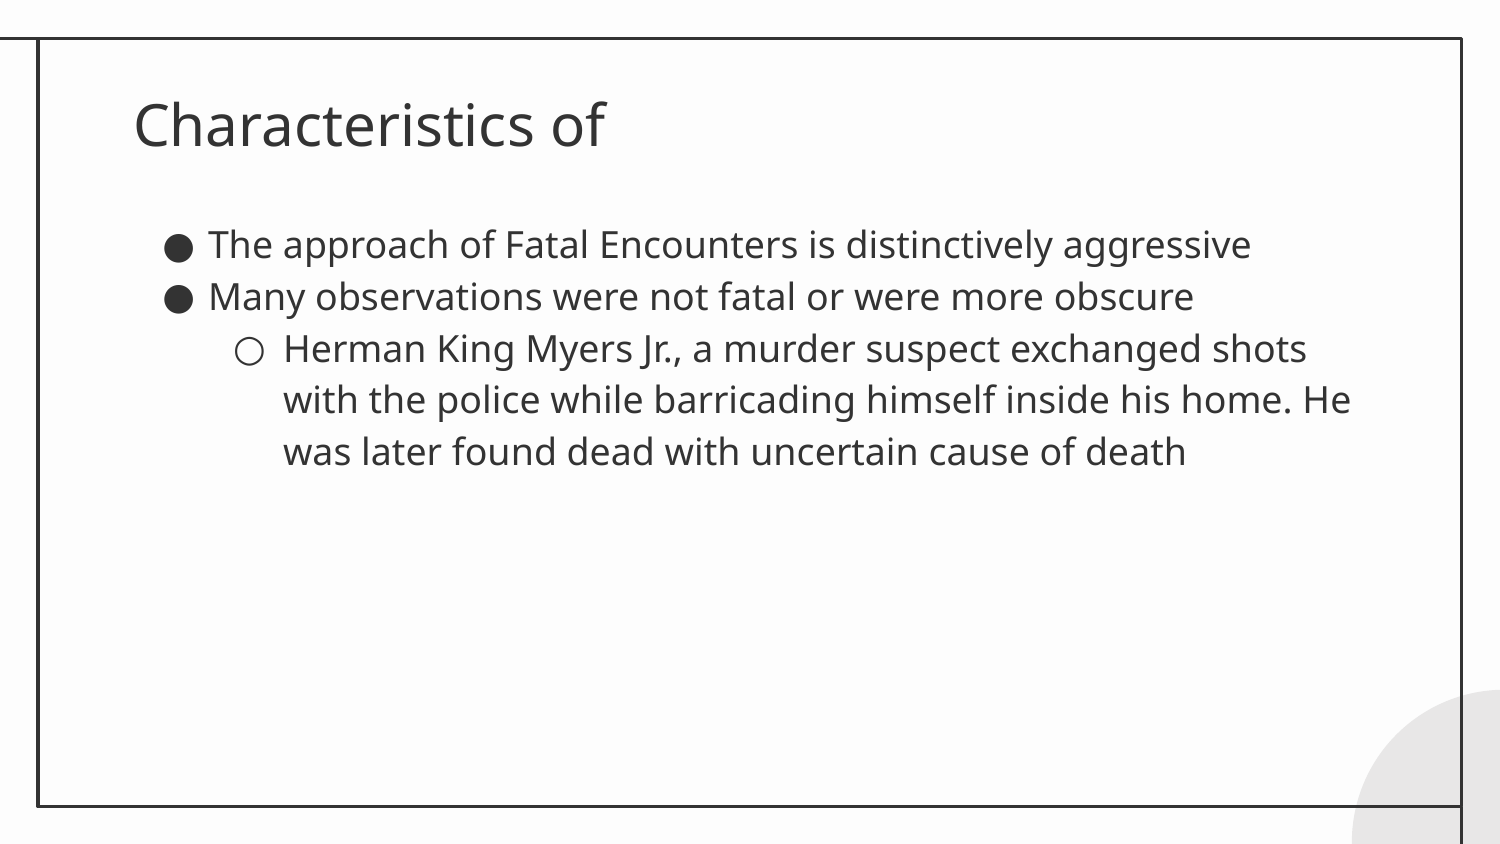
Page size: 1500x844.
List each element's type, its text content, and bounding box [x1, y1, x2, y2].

list The approach of Fatal Encounters is distinctively aggressive Many observations were not fatal or were more obscure Herman King Myers Jr., a murder suspect exchanged shots with the police while barricading himself inside his home. He was later found dead with uncertain cause of death [118, 199, 1382, 730]
